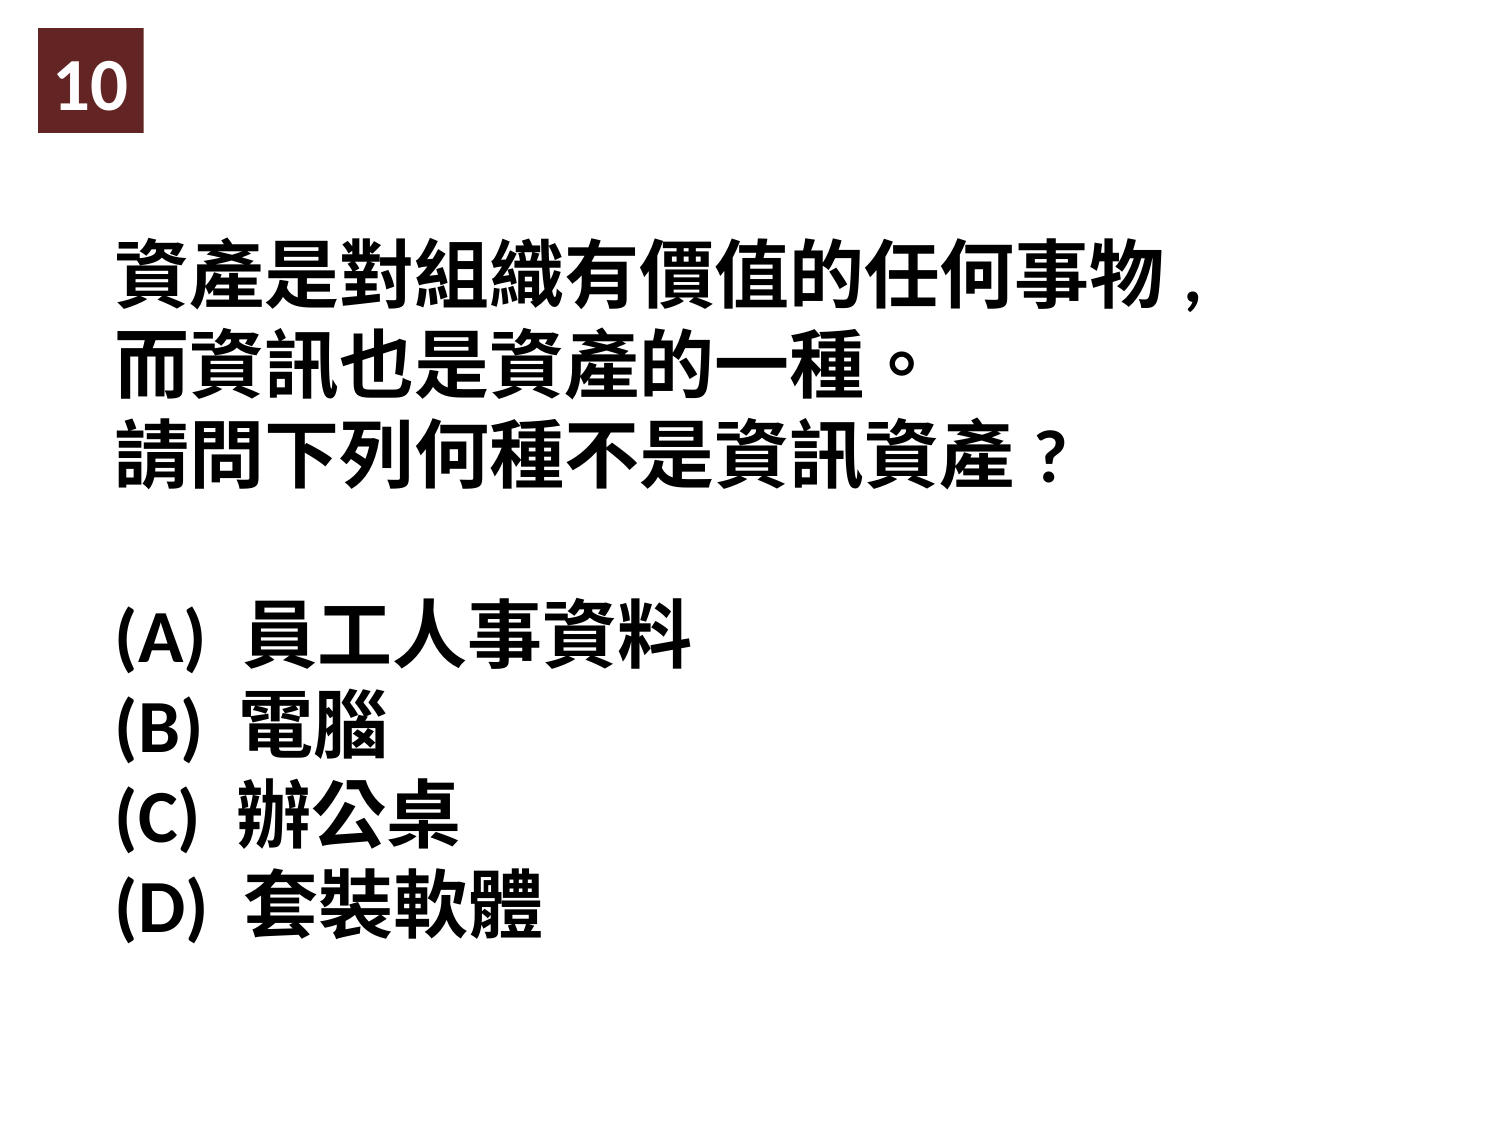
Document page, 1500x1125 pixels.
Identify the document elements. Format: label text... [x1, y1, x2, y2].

text_box 資產是對組織有價值的任何事物, 而資訊也是資產的一種。 請問下列何種不是資訊資產? (A) 員工人事資料 (B) 電腦 (C) 辦公桌 (D) 套裝軟體 [100, 219, 1343, 955]
text_box 10 [38, 28, 144, 133]
